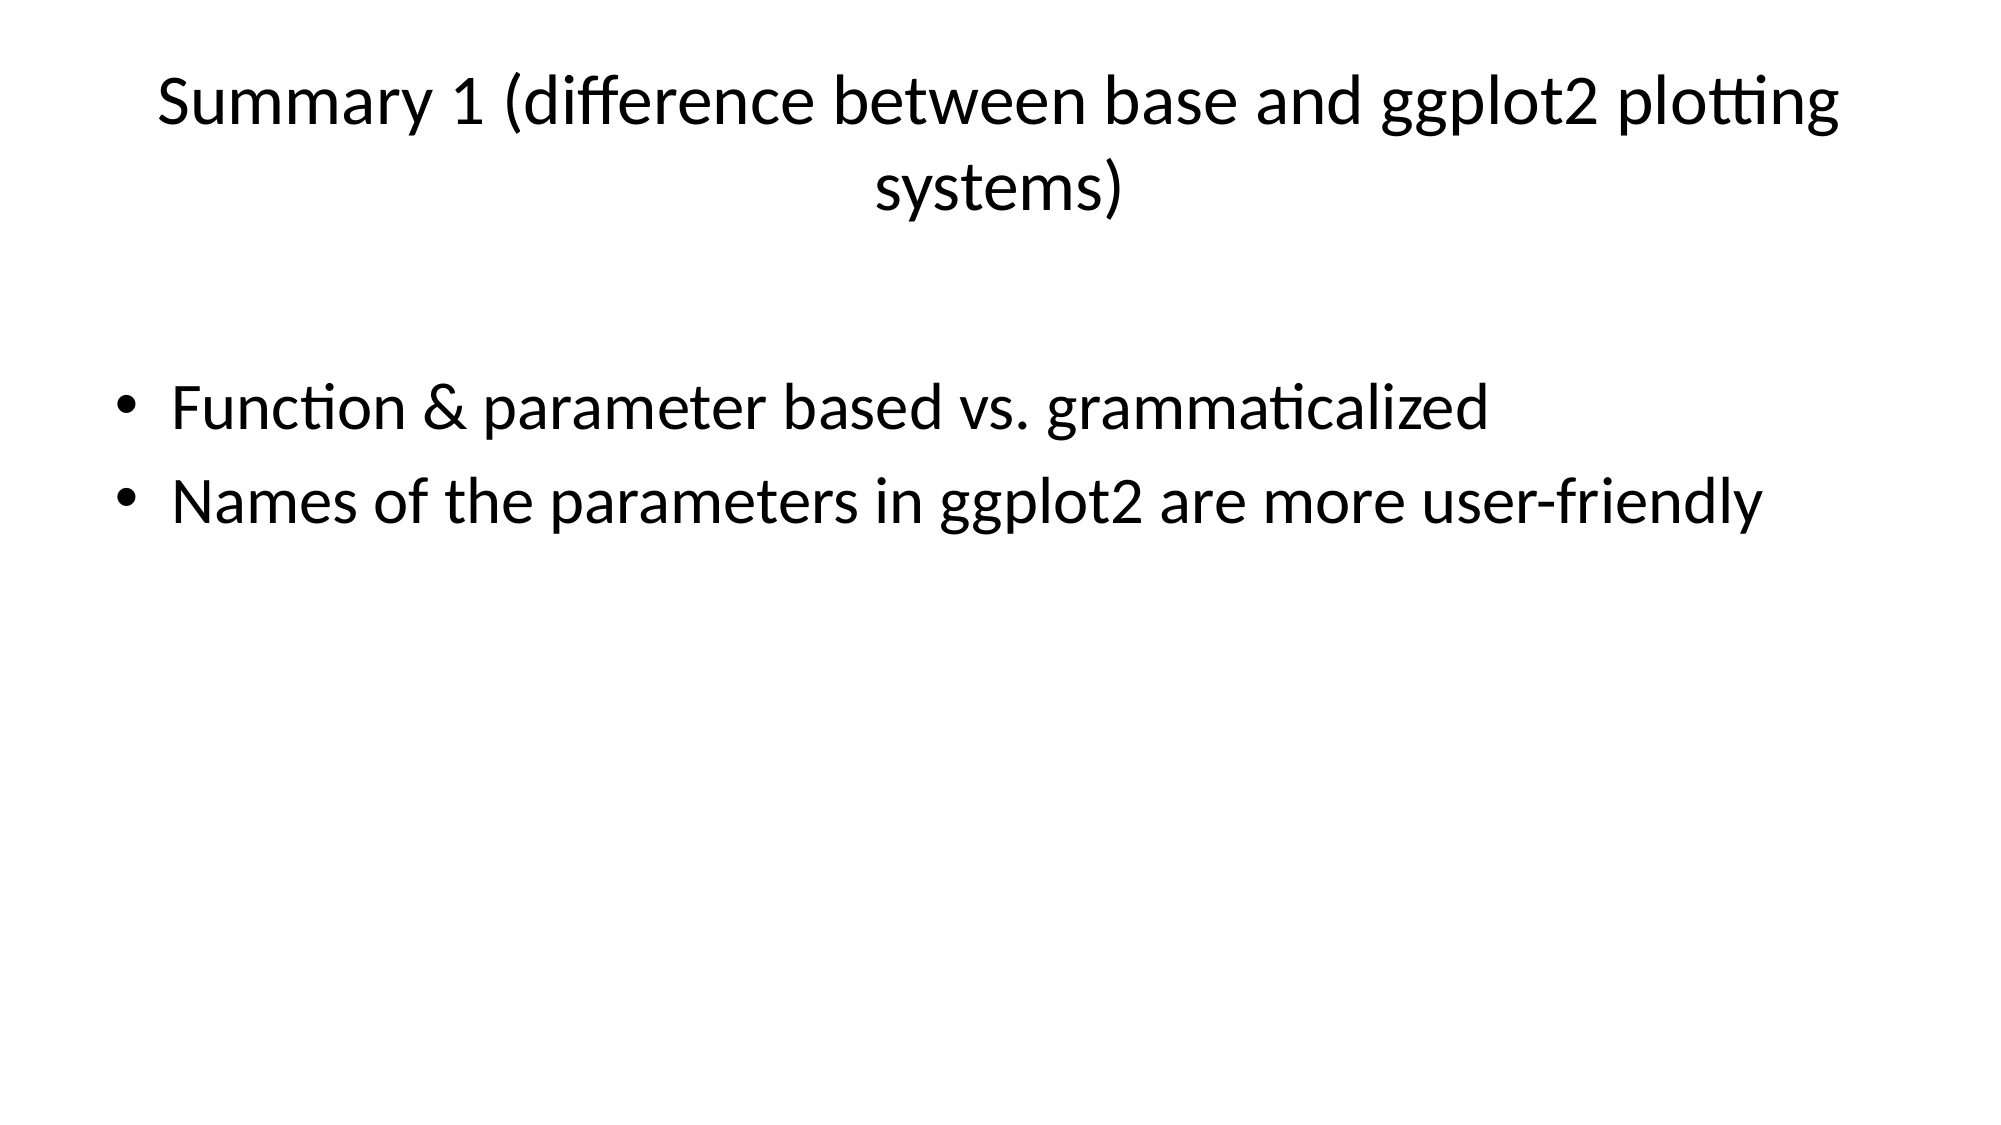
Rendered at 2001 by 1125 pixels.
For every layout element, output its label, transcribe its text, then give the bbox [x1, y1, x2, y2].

list Function & parameter based vs. grammaticalized Names of the parameters in ggplot2 are more user-friendly [99, 262, 1900, 1005]
title Summary 1 (difference between base and ggplot2 plotting systems) [99, 45, 1900, 233]
